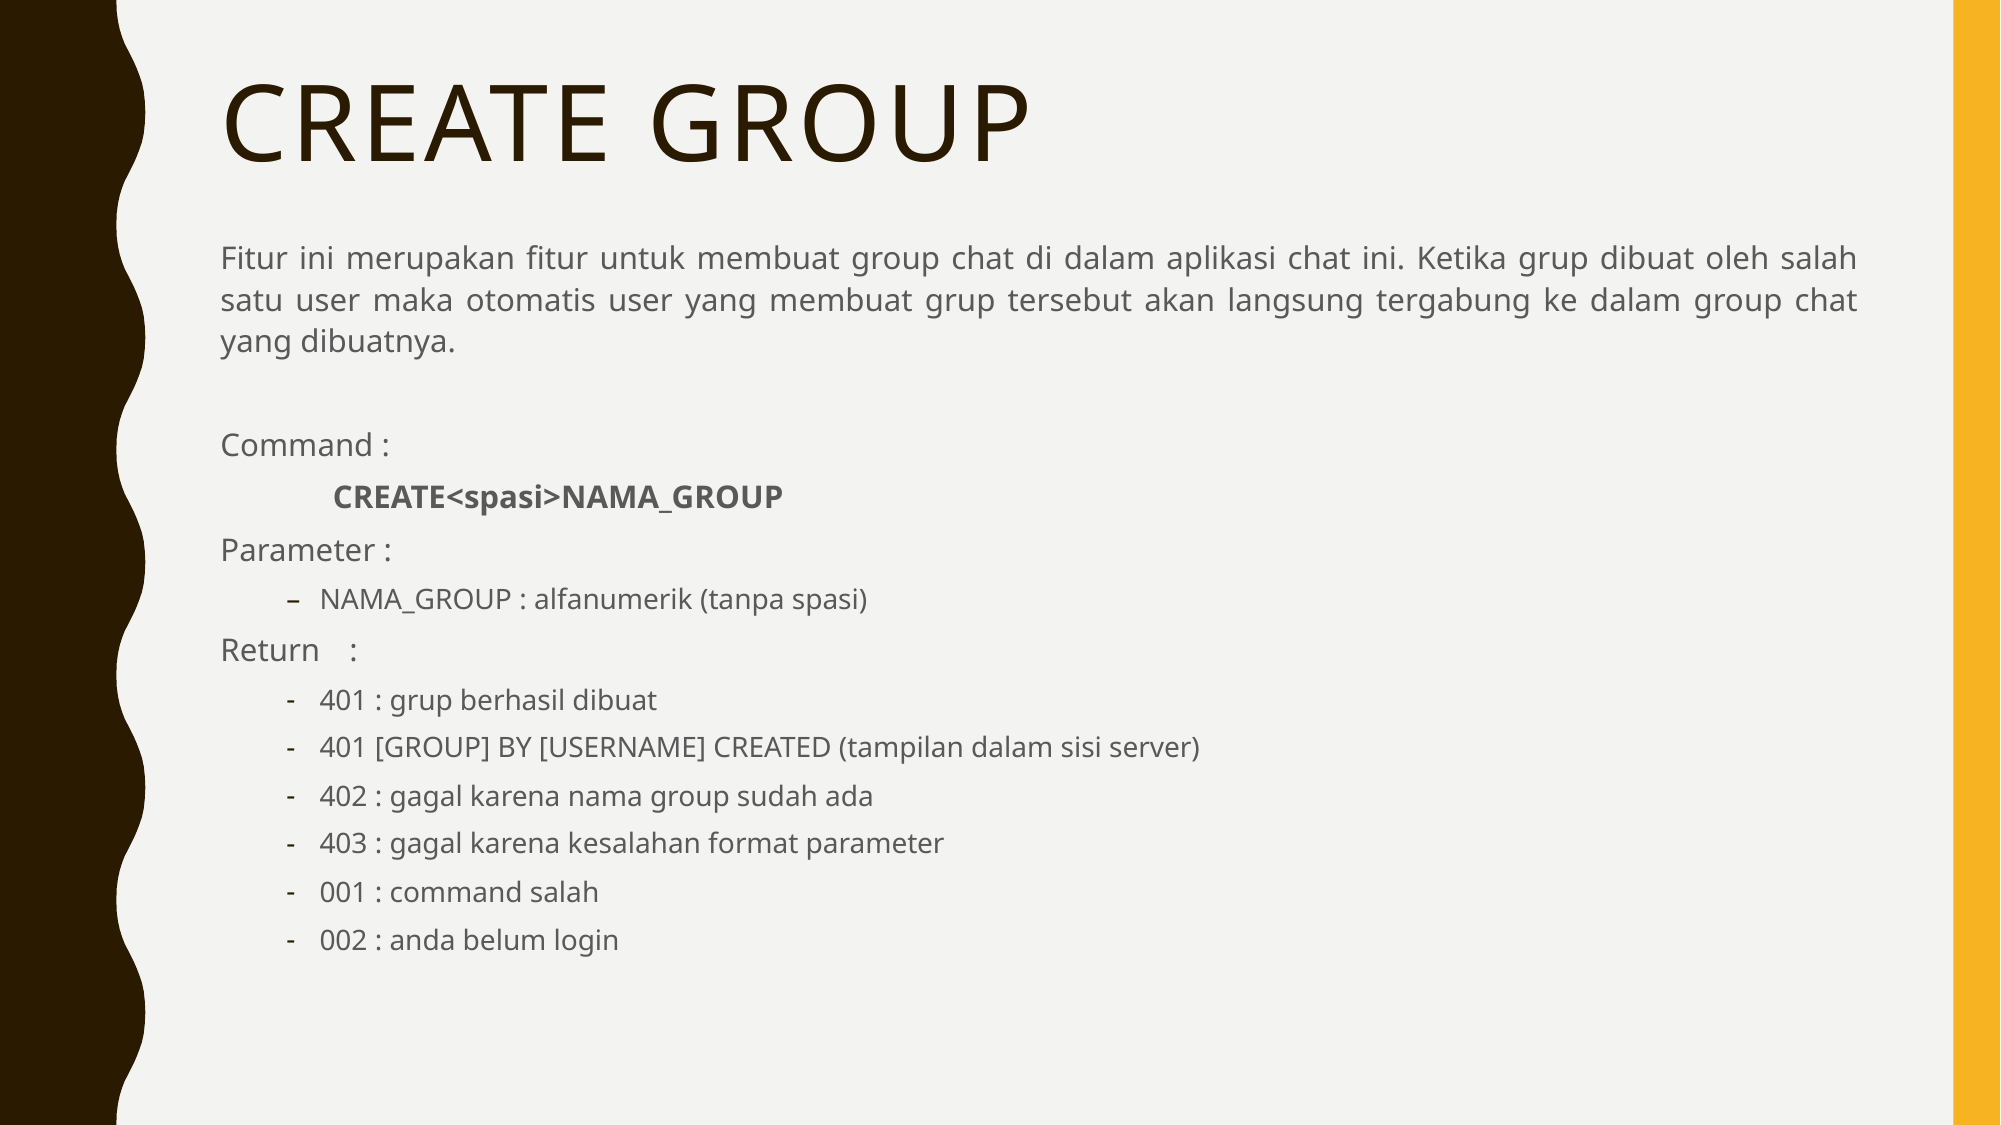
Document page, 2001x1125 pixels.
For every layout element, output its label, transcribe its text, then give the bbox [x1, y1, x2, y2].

title CREATE GROUP [205, 62, 1875, 227]
list Fitur ini merupakan fitur untuk membuat group chat di dalam aplikasi chat ini. Ketika grup dibuat oleh salah satu user maka otomatis user yang membuat grup tersebut akan langsung tergabung ke dalam group chat yang dibuatnya. Command : CREATE<spasi>NAMA_GROUP Parameter : NAMA_GROUP : alfanumerik (tanpa spasi) Return : 401 : grup berhasil dibuat 401 [GROUP] BY [USERNAME] CREATED (tampilan dalam sisi server) 402 : gagal karena nama group sudah ada 403 : gagal karena kesalahan format parameter 001 : command salah 002 : anda belum login [205, 227, 1875, 965]
